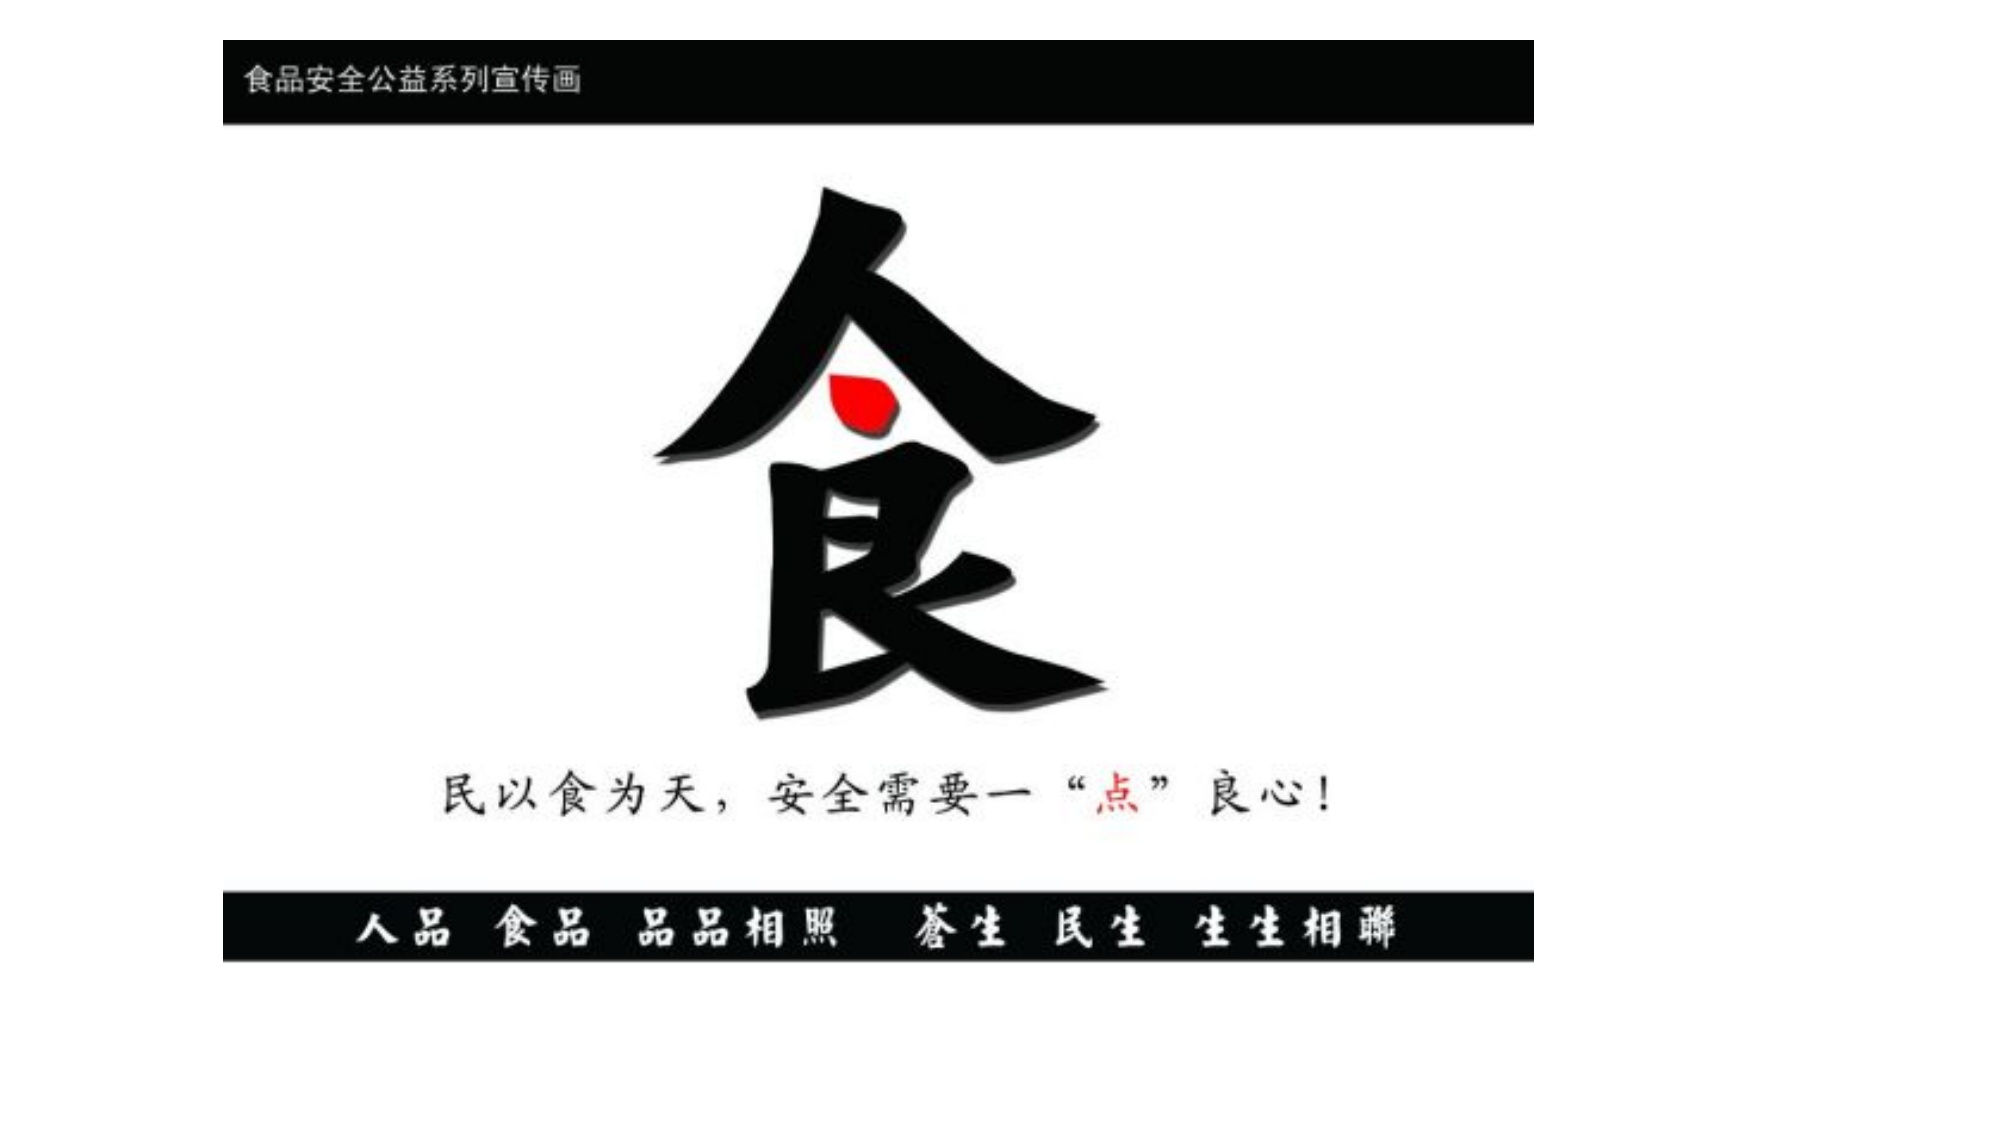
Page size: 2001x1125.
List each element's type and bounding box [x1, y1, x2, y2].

picture [223, 40, 1534, 965]
